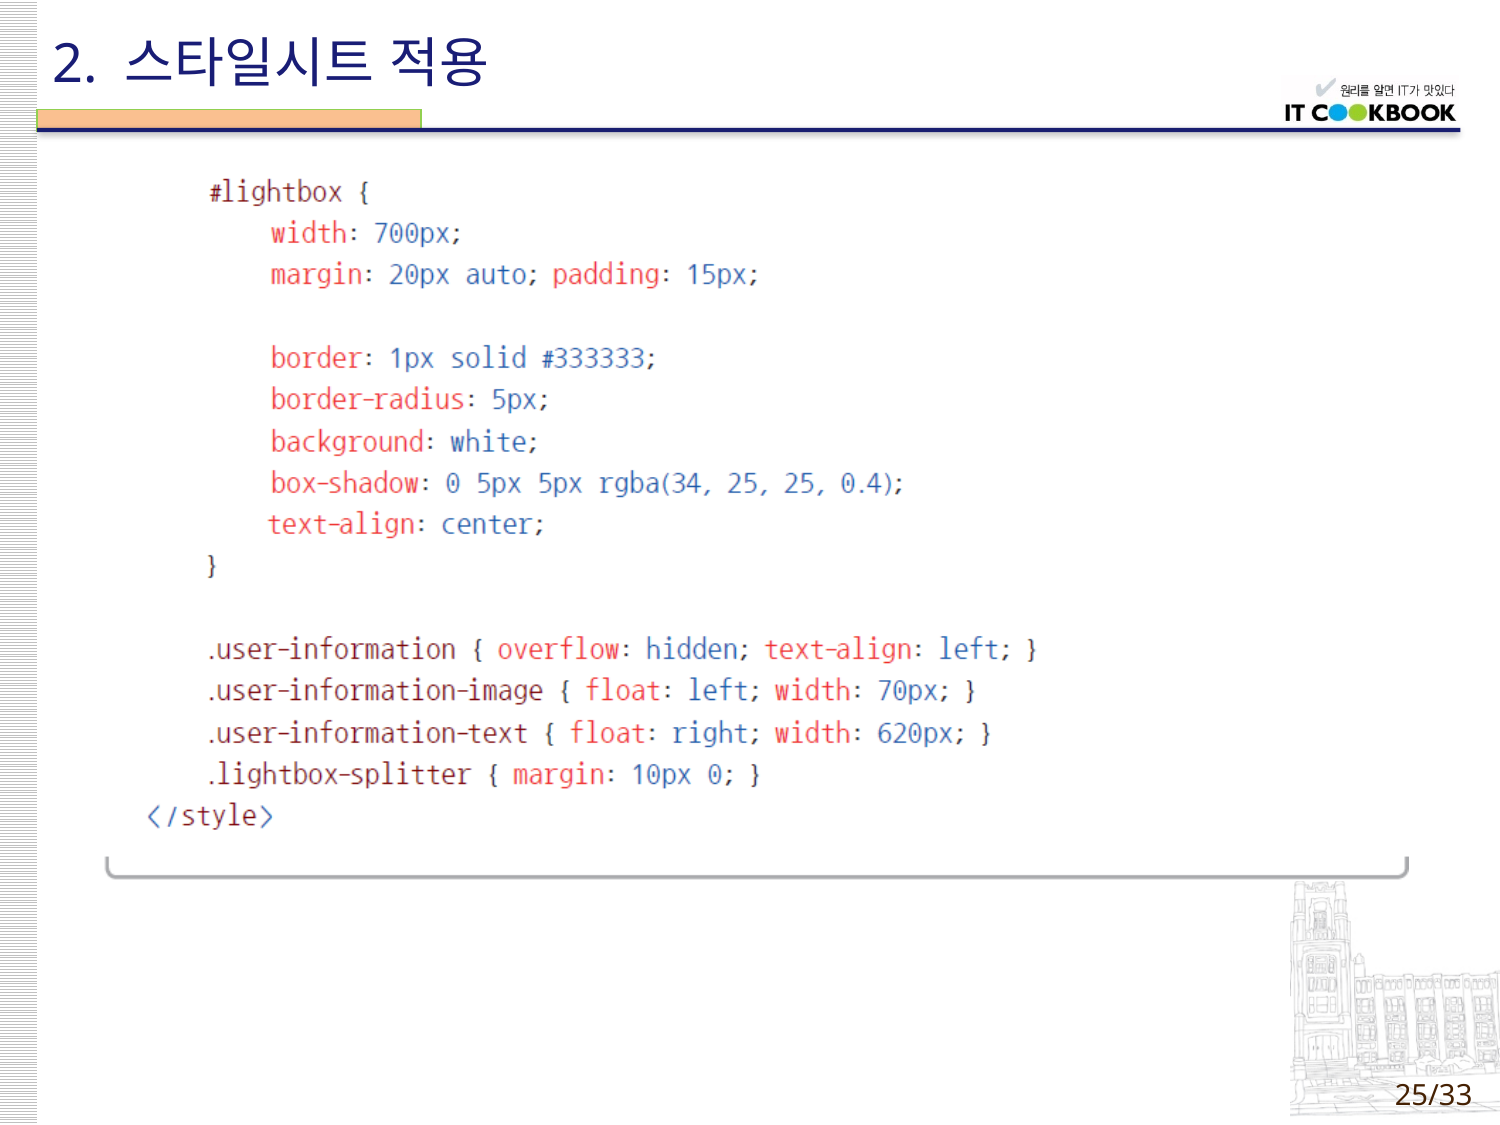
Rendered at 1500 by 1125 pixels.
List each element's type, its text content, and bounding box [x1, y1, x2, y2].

title 2. 스타일시트 적용 [37, 13, 1278, 109]
picture [1281, 75, 1459, 123]
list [208, 172, 904, 503]
picture [102, 507, 1500, 1125]
